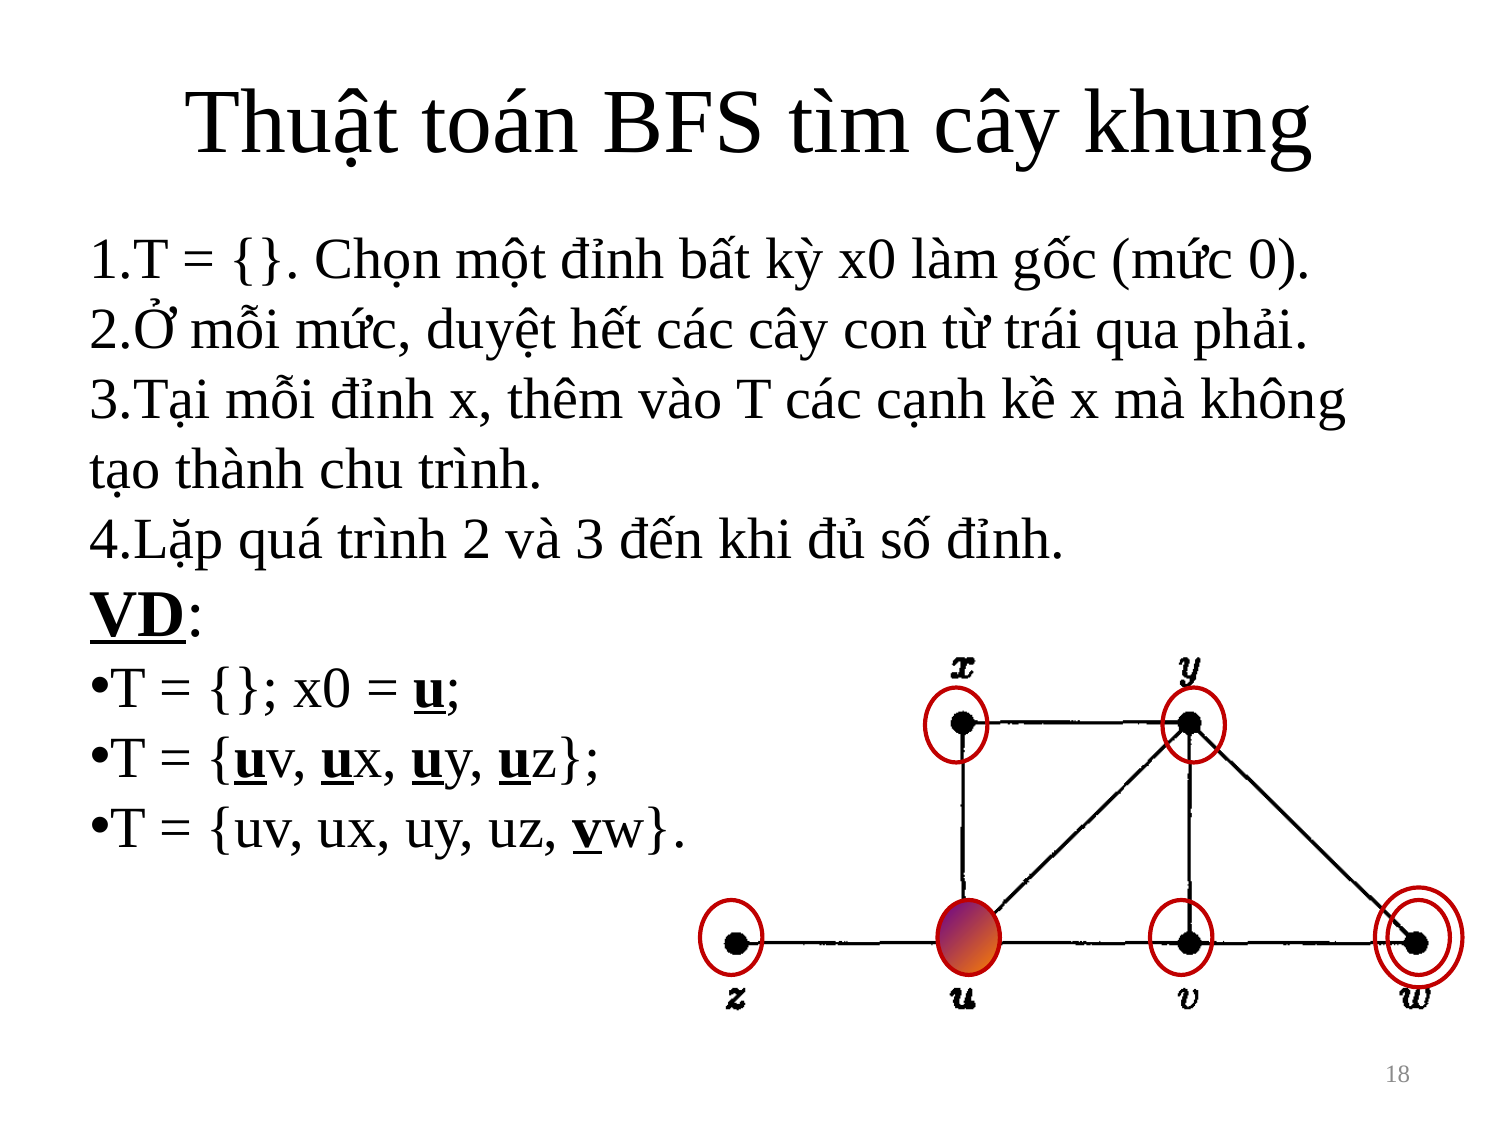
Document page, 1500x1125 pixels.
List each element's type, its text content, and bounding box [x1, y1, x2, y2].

picture [699, 637, 1463, 1037]
text_box Thuật toán BFS tìm cây khung [75, 45, 1425, 188]
text_box 18 [1074, 1046, 1425, 1103]
text_box T = {}. Chọn một đỉnh bất kỳ x0 làm gốc (mức 0). Ở mỗi mức, duyệt hết các cây con từ trái qua phải. Tại mỗi đỉnh x, thêm vào T các cạnh kề x mà không tạo thành chu trình. Lặp quá trình 2 và 3 đến khi đủ số đỉnh. VD: T = {}; x0 = u; T = {uv, ux, uy, uz}; T = {uv, ux, uy, uz, vw}. [75, 212, 1425, 1063]
